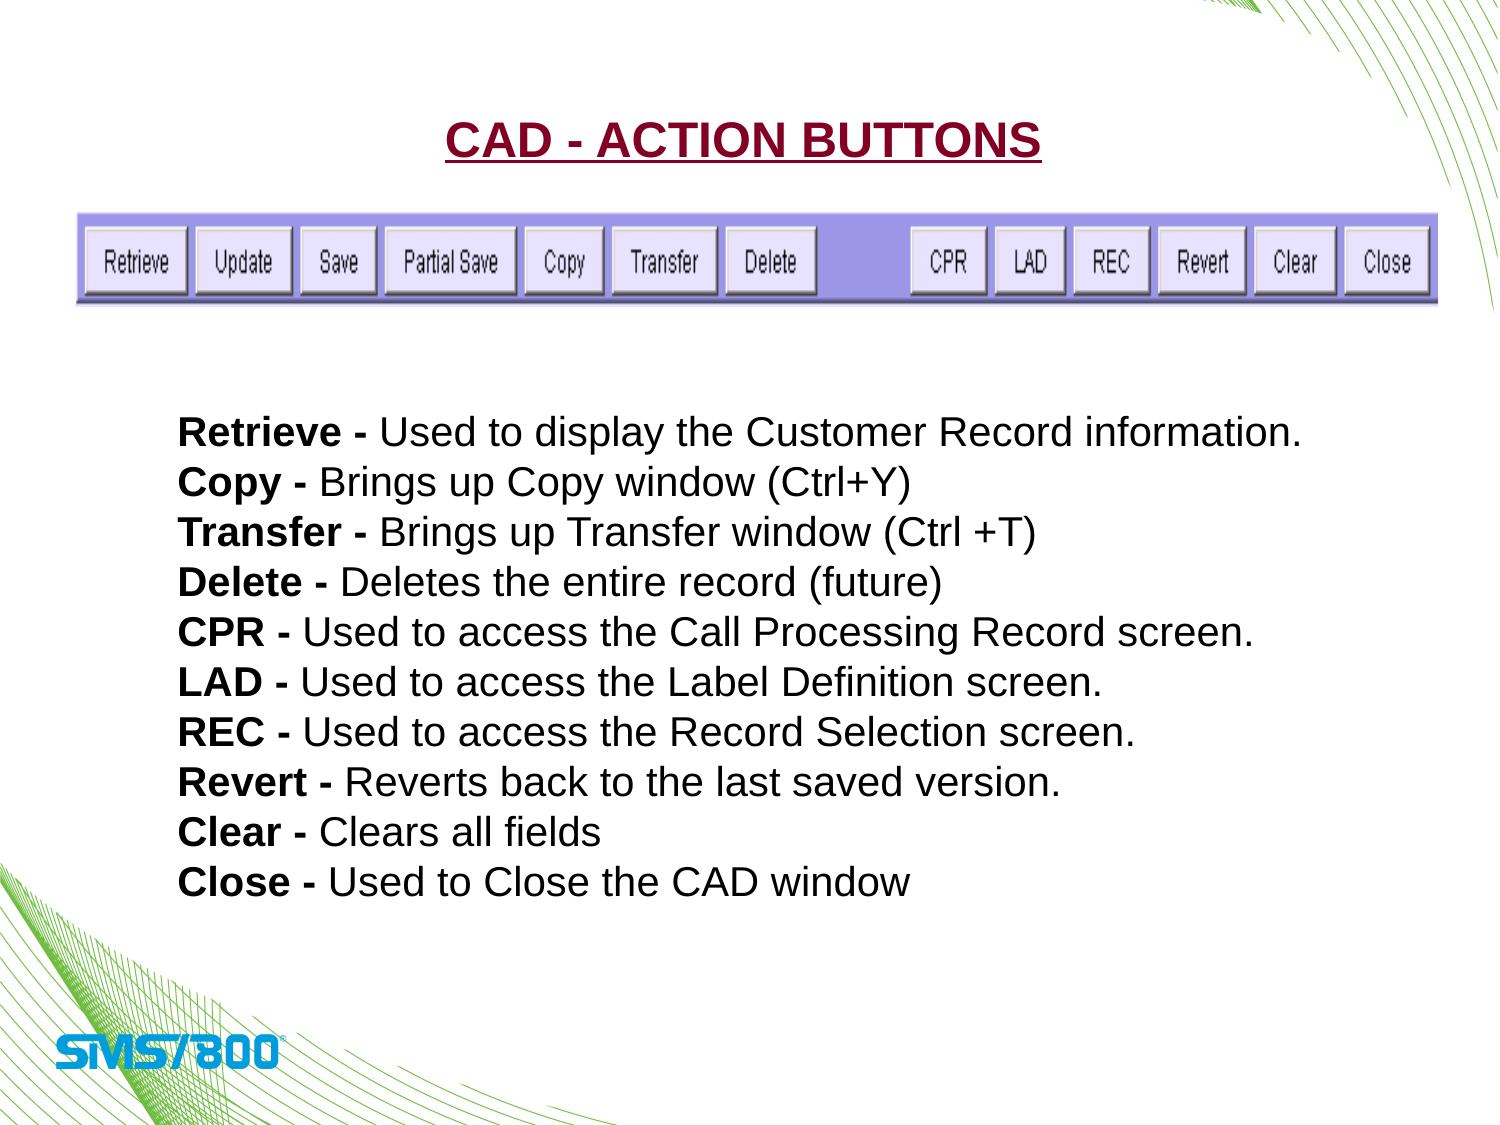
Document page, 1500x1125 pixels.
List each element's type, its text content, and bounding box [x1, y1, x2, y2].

title CAD - Action Buttons [49, 99, 1438, 175]
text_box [74, 212, 1438, 307]
picture [0, 0, 1500, 1125]
text_box Retrieve - Used to display the Customer Record information. Copy - Brings up Copy window (Ctrl+Y) Transfer - Brings up Transfer window (Ctrl +T) Delete - Deletes the entire record (future) CPR - Used to access the Call Processing Record screen. LAD - Used to access the Label Definition screen. REC - Used to access the Record Selection screen. Revert - Reverts back to the last saved version. Clear - Clears all fields Close - Used to Close the CAD window [162, 397, 1363, 962]
